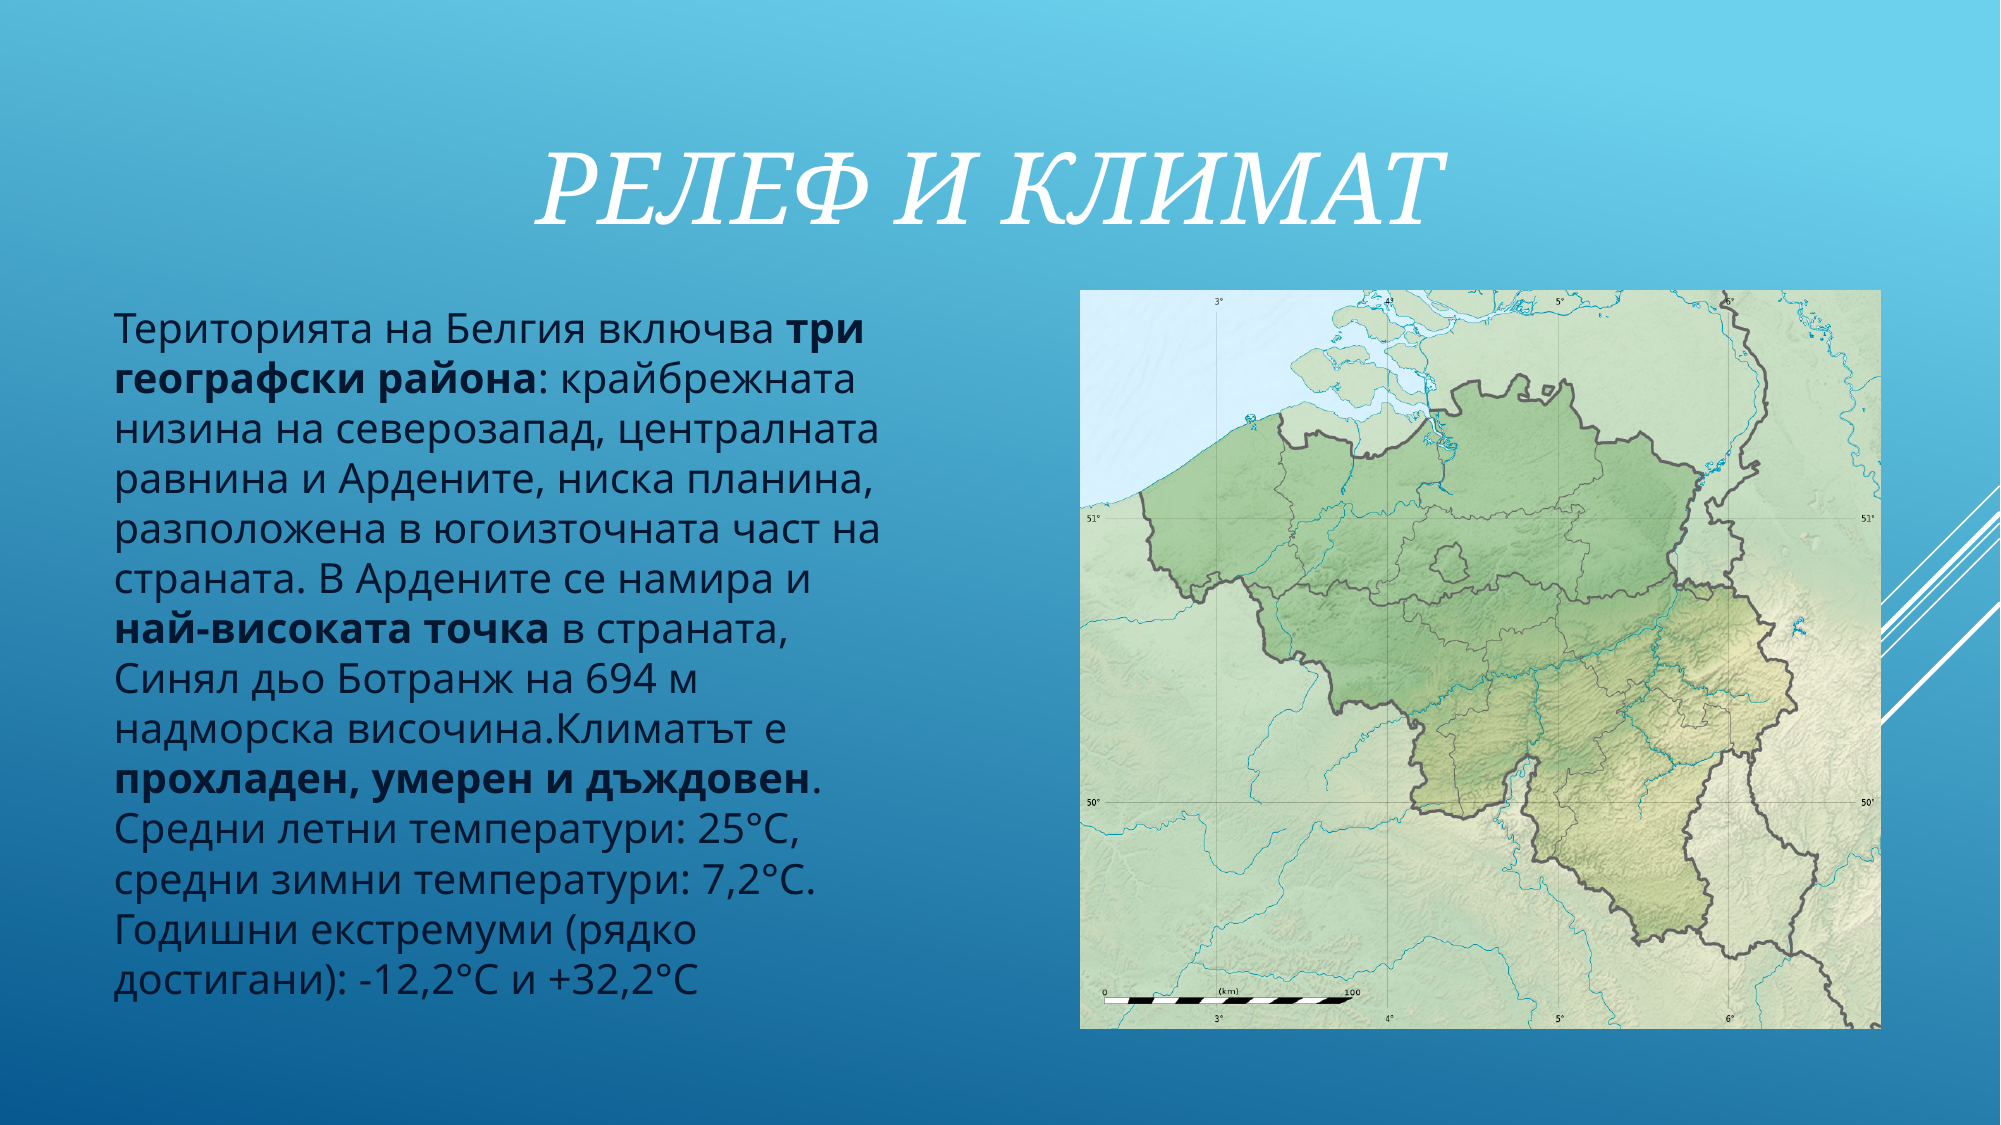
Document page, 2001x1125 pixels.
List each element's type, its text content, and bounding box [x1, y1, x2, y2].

title Релеф и климат [289, 61, 1690, 309]
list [1080, 290, 1881, 1029]
list Територията на Белгия включва три географски района: крайбрежната низина на северозапад, централната равнина и Ардените, ниска планина, разположена в югоизточната част на страната. В Ардените се намира и най-високата точка в страната, Синял дьо Ботранж на 694 м надморска височина.Климатът е прохладен, умерен и дъждовен. Средни летни температури: 25°C, средни зимни температури: 7,2°C. Годишни екстремуми (рядко достигани): -12,2°C и +32,2°C [98, 290, 909, 1085]
